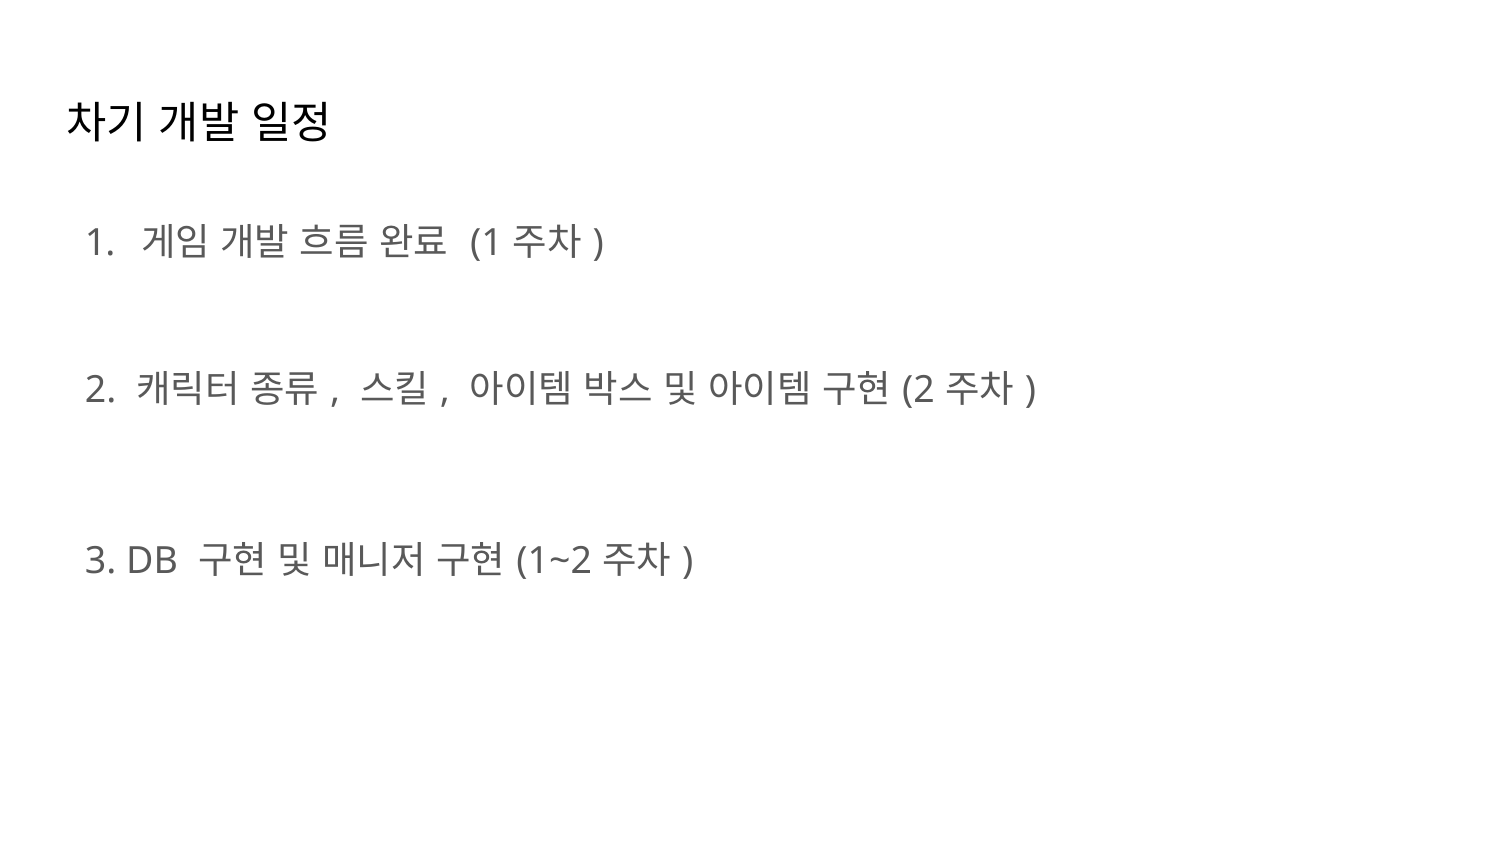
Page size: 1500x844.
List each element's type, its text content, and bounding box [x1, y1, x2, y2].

title 차기 개발 일정 [51, 72, 1449, 167]
list 게임 개발 흐름 완료 (1주차) 2. 캐릭터 종류, 스킬, 아이템 박스 및 아이템 구현(2주차) 3. DB 구현 및 매니저 구현(1~2주차) [51, 189, 1449, 750]
